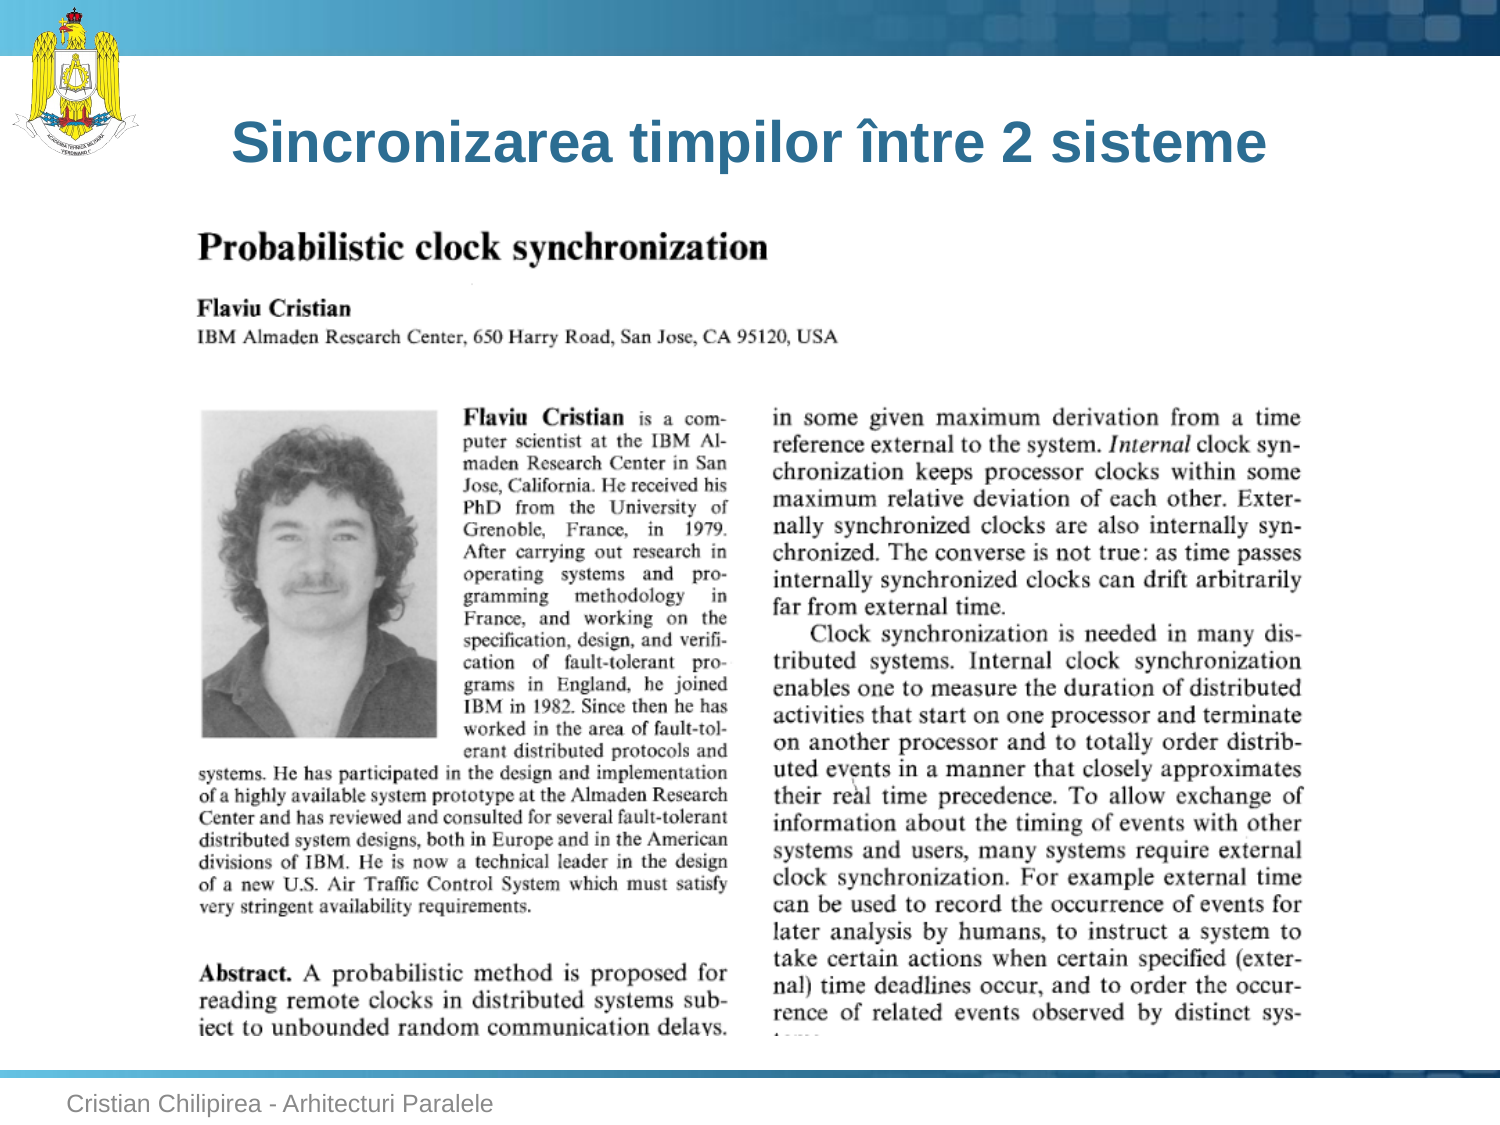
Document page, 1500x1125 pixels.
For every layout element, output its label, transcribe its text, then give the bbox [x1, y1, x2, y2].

title Sincronizarea timpilor între 2 sisteme [51, 102, 1449, 178]
picture [0, 1070, 1500, 1078]
picture [0, 0, 1500, 156]
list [163, 199, 1337, 1036]
footer Cristian Chilipirea - Arhitecturi Paralele [51, 1083, 1157, 1125]
